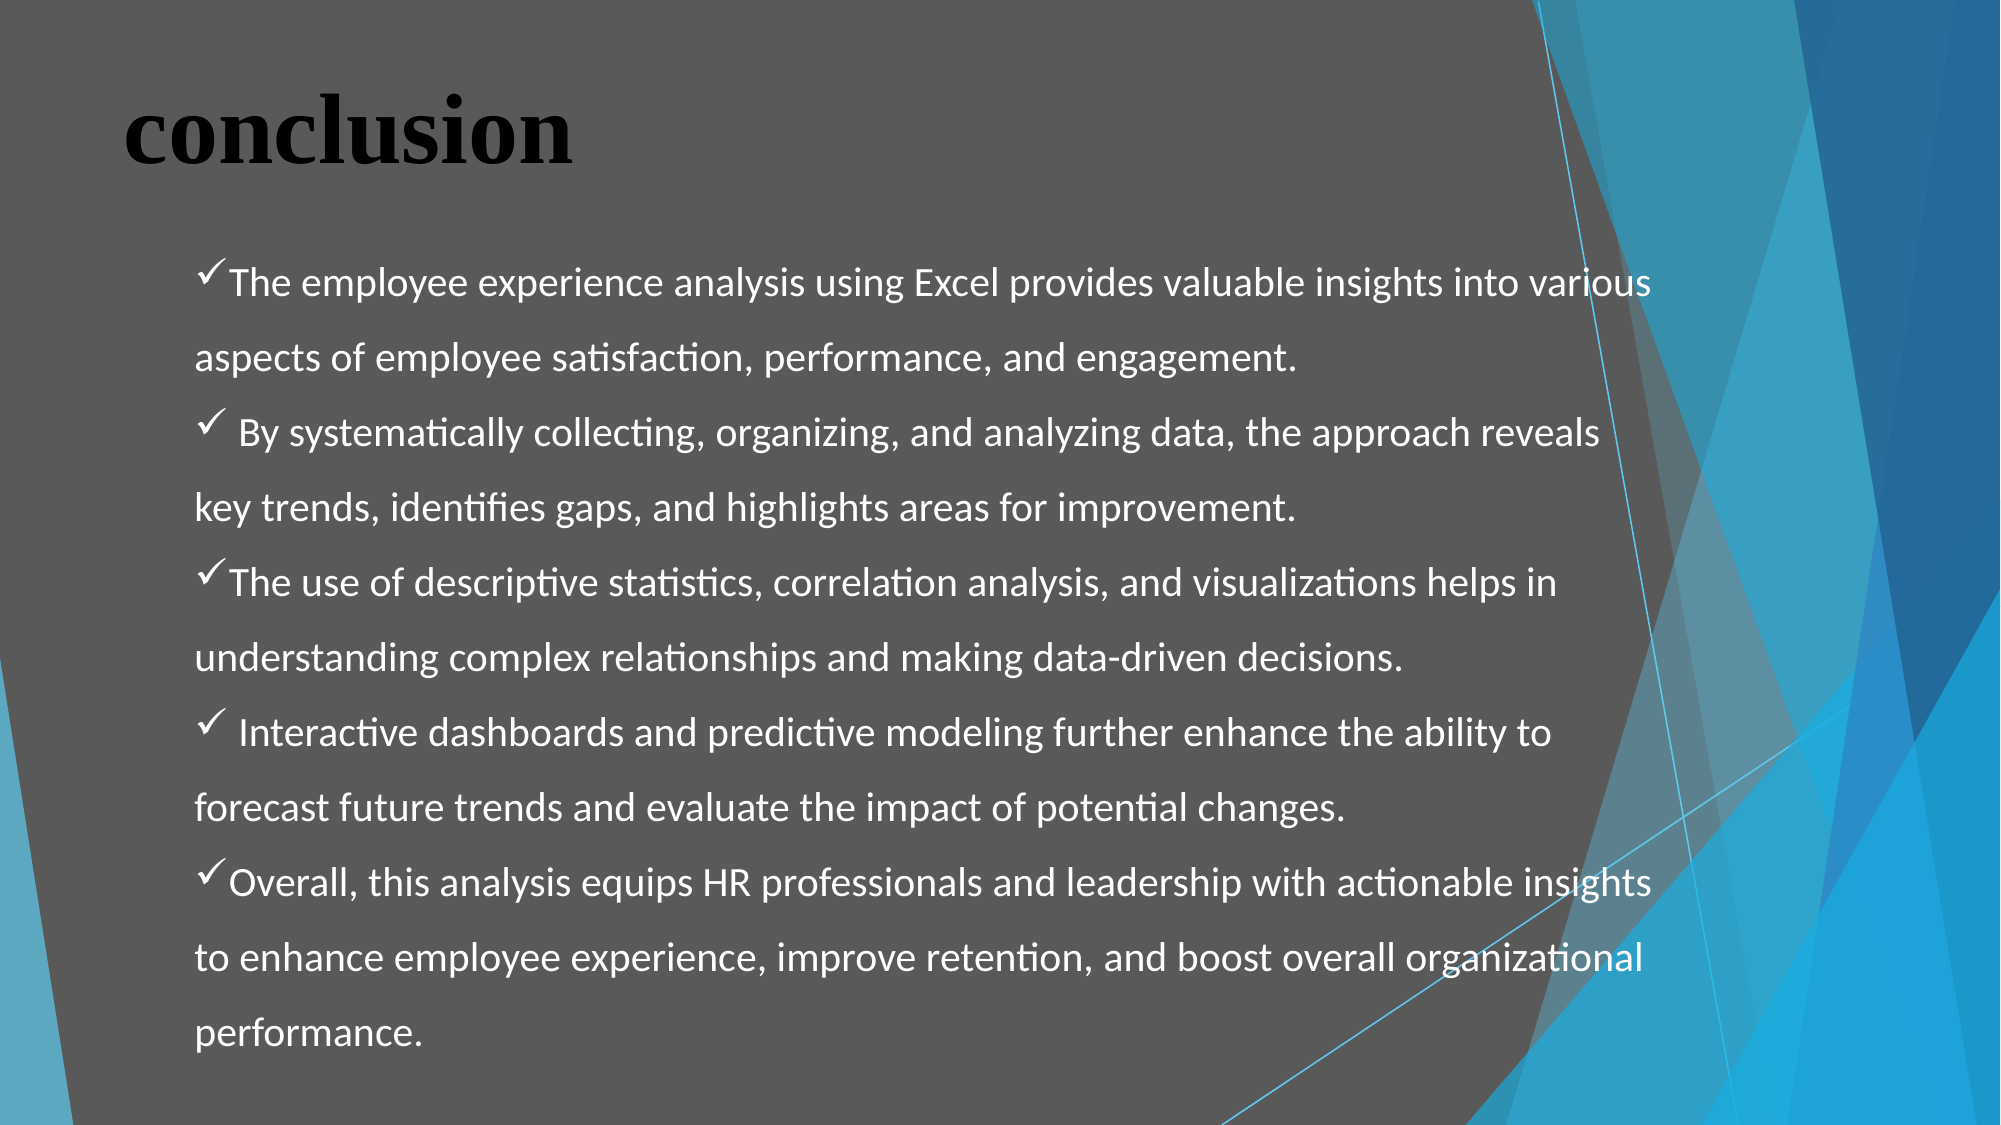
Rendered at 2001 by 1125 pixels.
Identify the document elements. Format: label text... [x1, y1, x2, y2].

text_box The employee experience analysis using Excel provides valuable insights into various aspects of employee satisfaction, performance, and engagement. By systematically collecting, organizing, and analyzing data, the approach reveals key trends, identifies gaps, and highlights areas for improvement. The use of descriptive statistics, correlation analysis, and visualizations helps in understanding complex relationships and making data-driven decisions. Interactive dashboards and predictive modeling further enhance the ability to forecast future trends and evaluate the impact of potential changes. Overall, this analysis equips HR professionals and leadership with actionable insights to enhance employee experience, improve retention, and boost overall organizational performance. [179, 222, 1680, 1063]
title conclusion [123, 63, 1877, 188]
